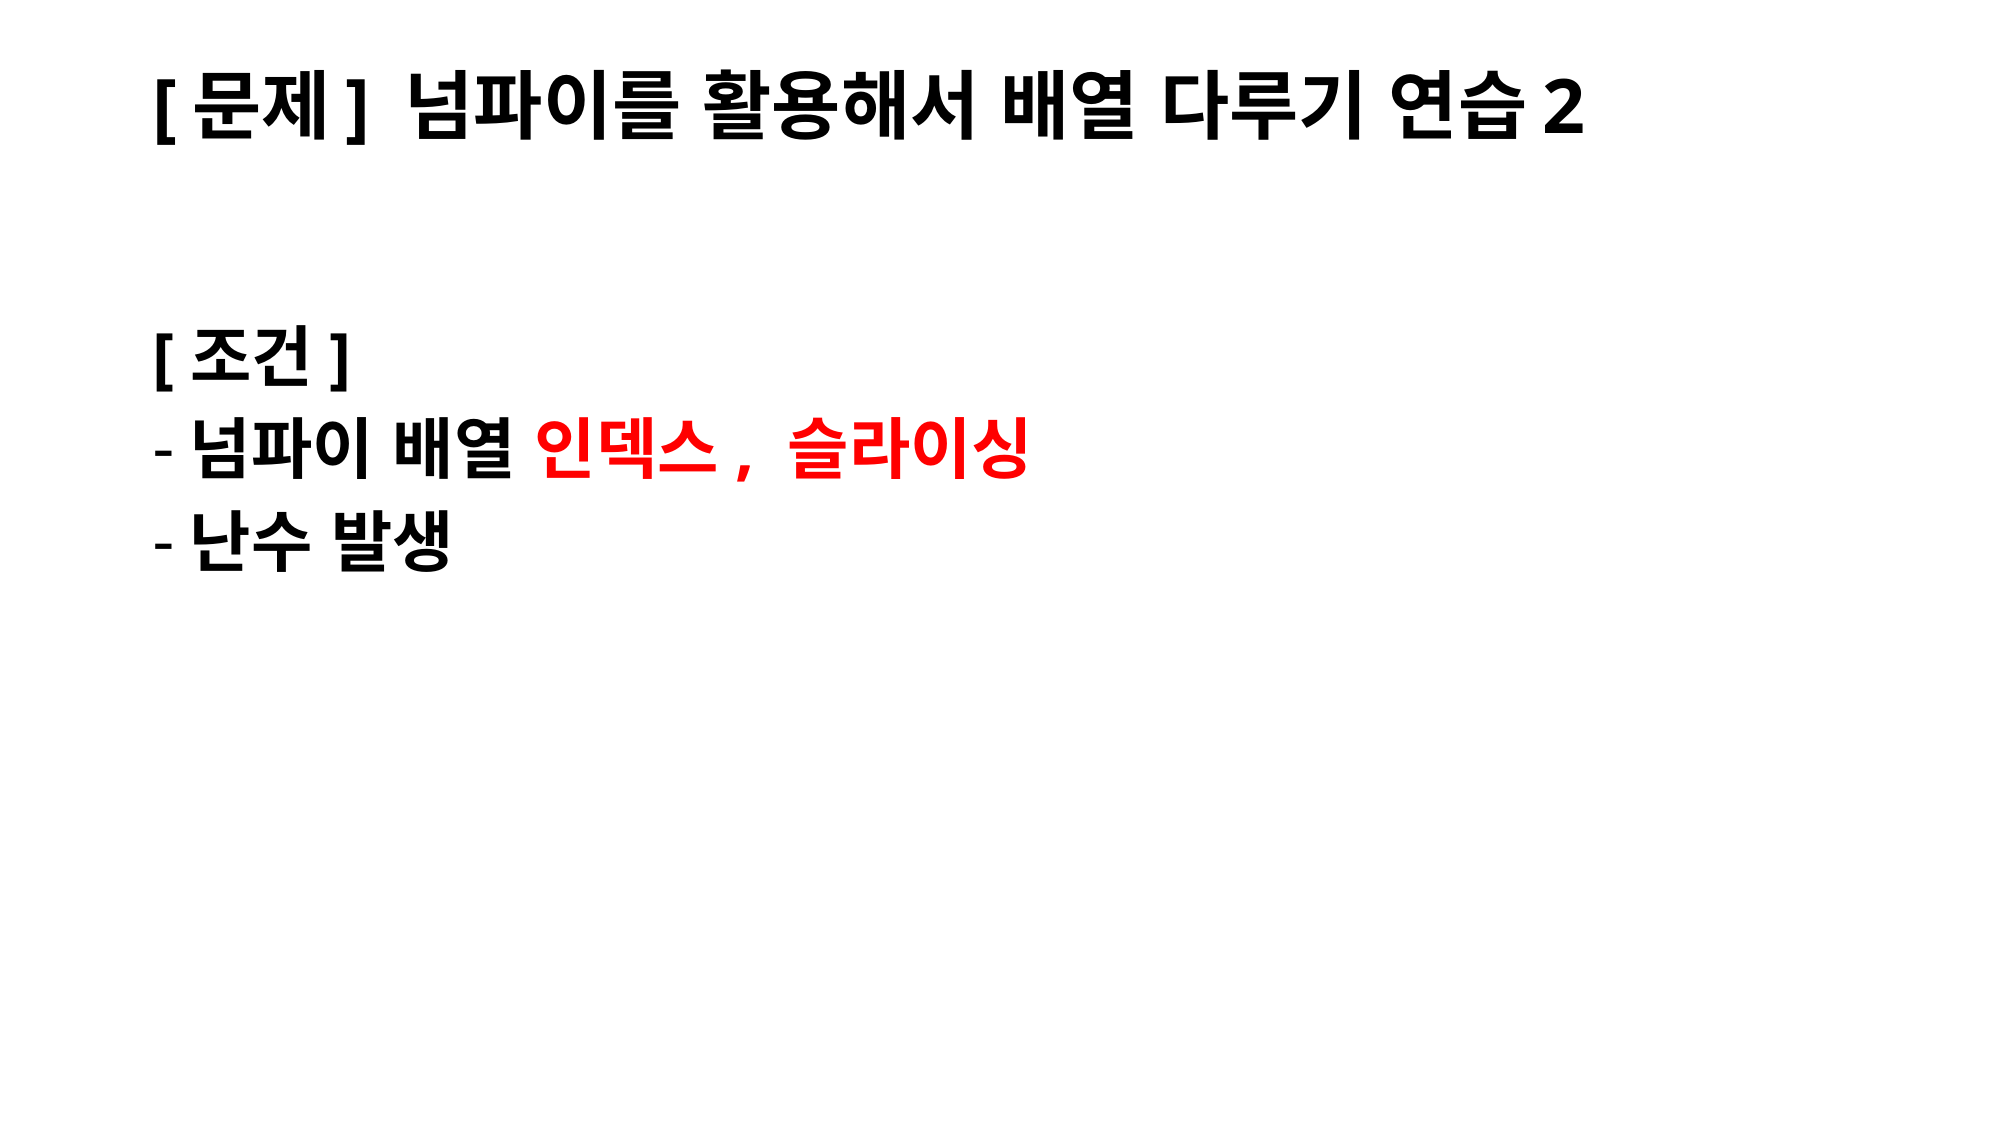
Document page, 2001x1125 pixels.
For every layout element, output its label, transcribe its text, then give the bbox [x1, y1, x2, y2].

title [문제] 넘파이를 활용해서 배열 다루기 연습2 [137, 59, 1863, 158]
list [조건] 넘파이 배열 인덱스, 슬라이싱 난수 발생 [137, 316, 1863, 1072]
